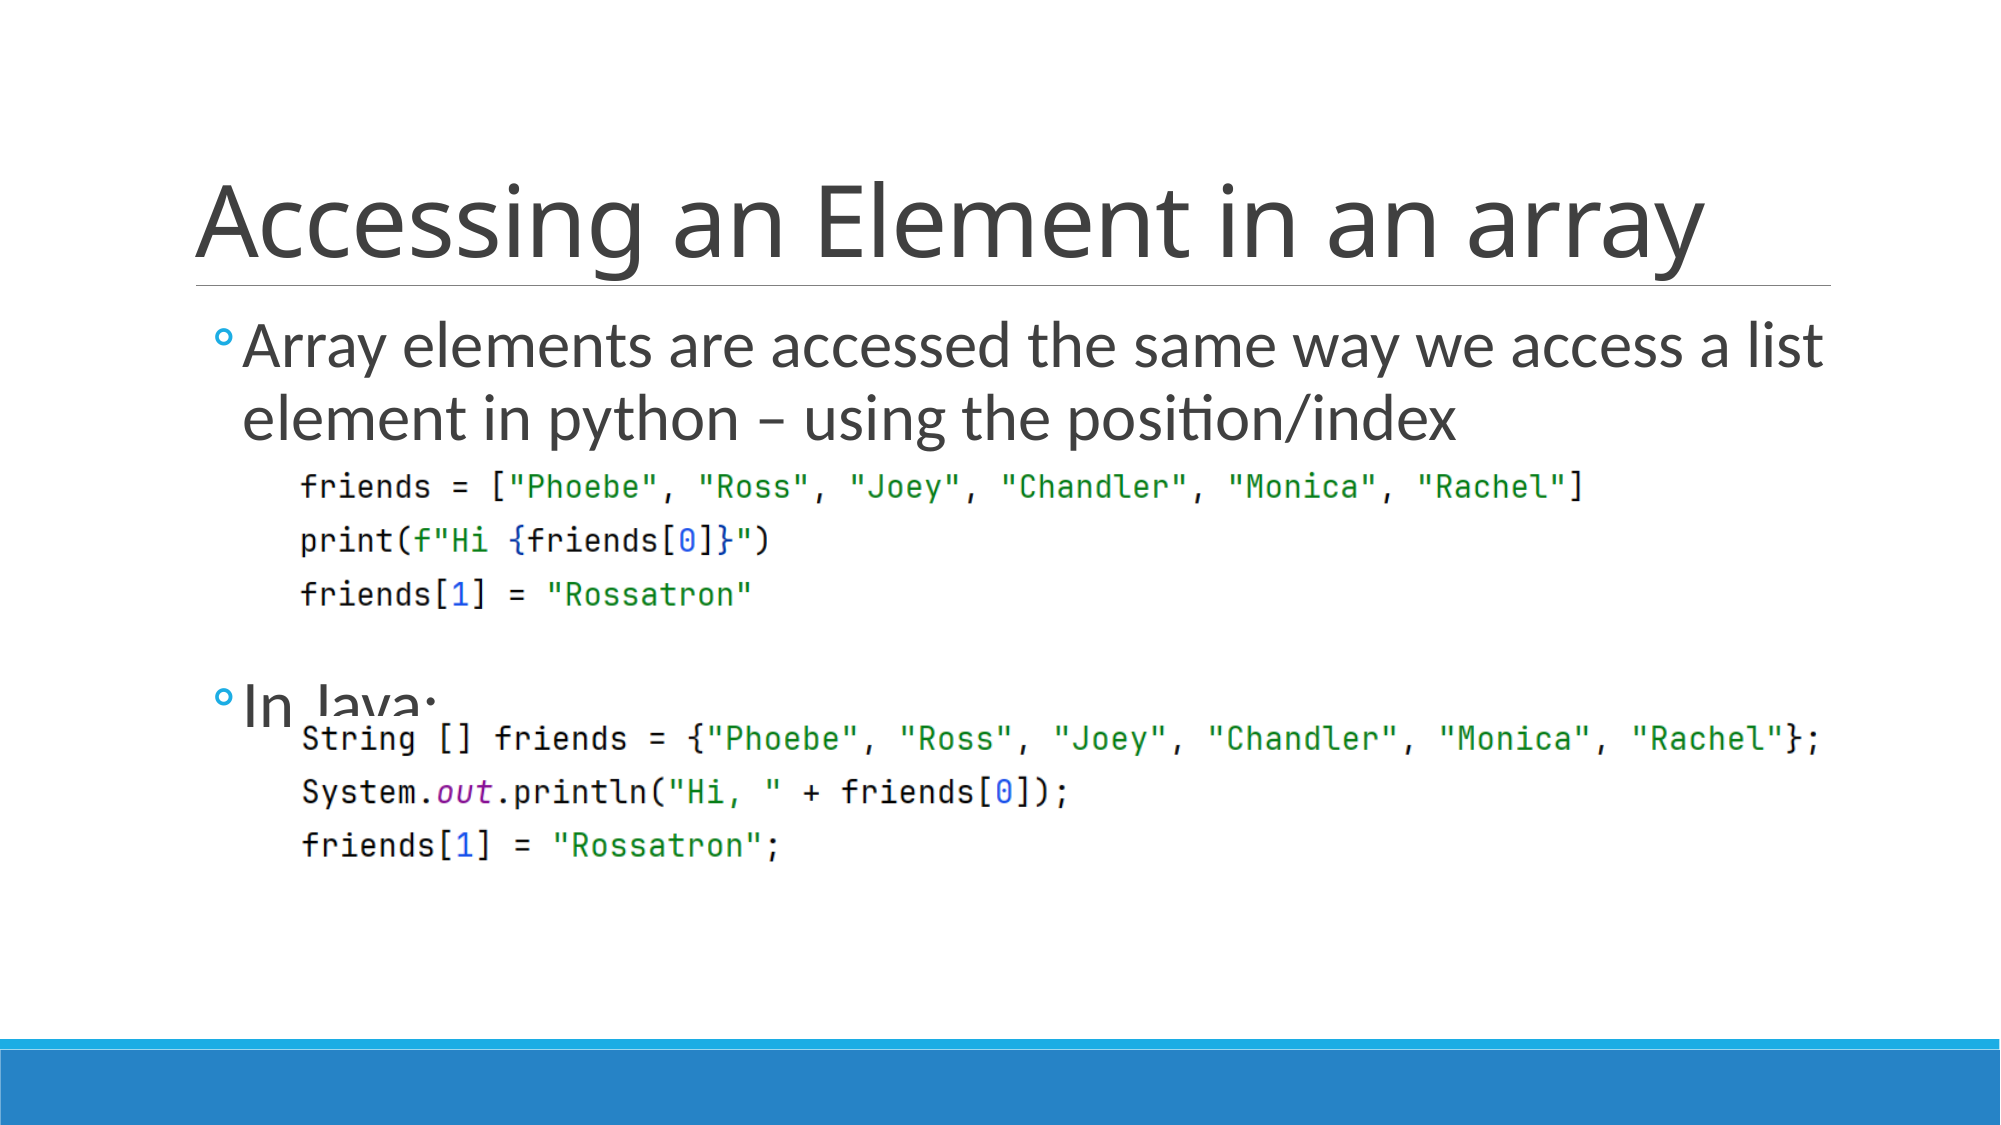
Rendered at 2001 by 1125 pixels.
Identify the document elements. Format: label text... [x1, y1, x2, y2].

picture [293, 463, 1586, 619]
title Accessing an Element in an array [180, 47, 1830, 285]
picture [293, 716, 1822, 864]
list Array elements are accessed the same way we access a list element in python – using the position/index In Java: [180, 302, 1830, 963]
